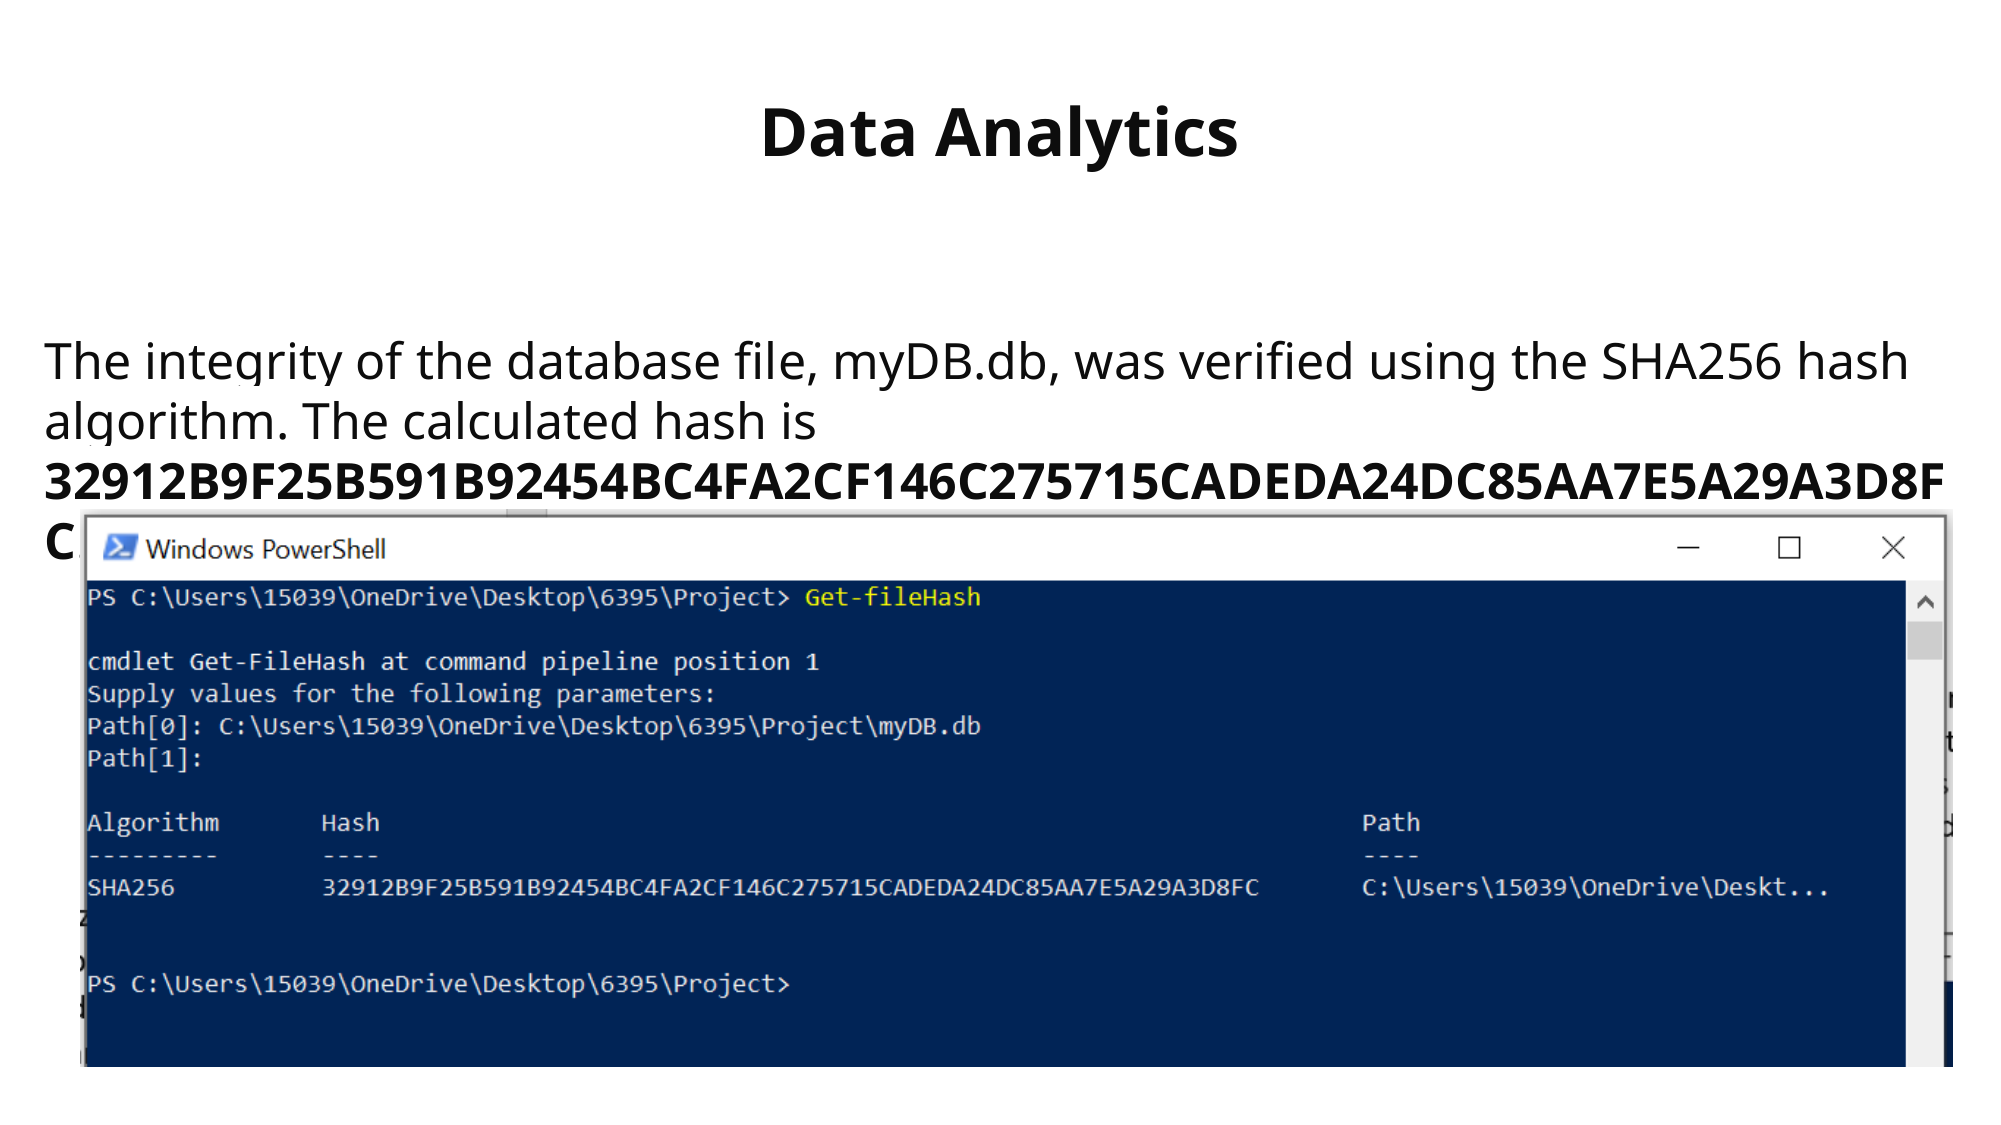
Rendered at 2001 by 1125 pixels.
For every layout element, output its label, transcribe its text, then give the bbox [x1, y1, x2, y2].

picture [80, 508, 1953, 1068]
text_box Data Analytics The integrity of the database file, myDB.db, was verified using the SHA256 hash algorithm. The calculated hash is 32912B9F25B591B92454BC4FA2CF146C275715CADEDA24DC85AA7E5A29A3D8FC. [30, 82, 1970, 577]
